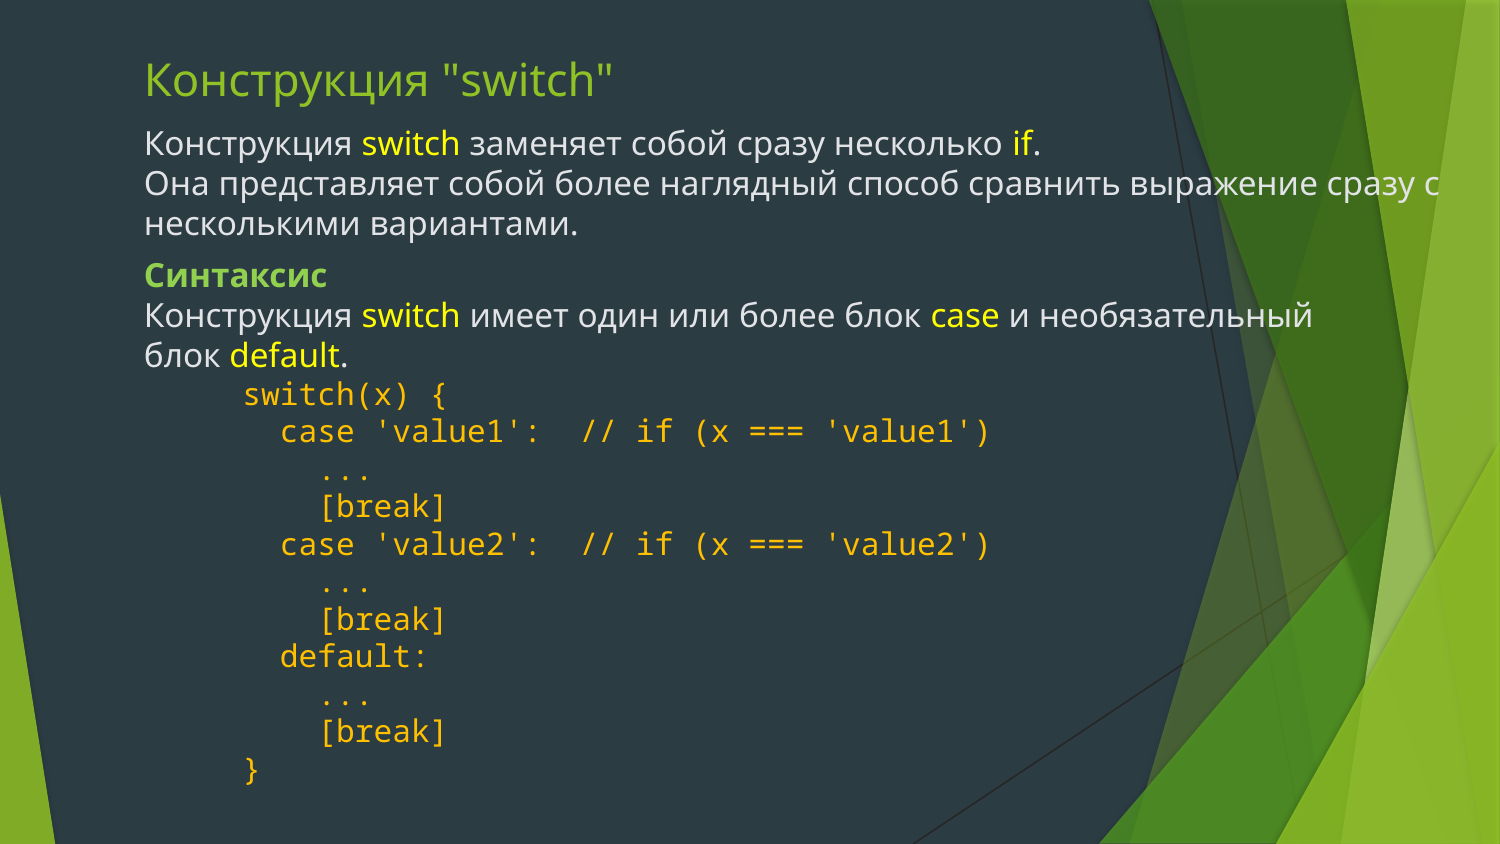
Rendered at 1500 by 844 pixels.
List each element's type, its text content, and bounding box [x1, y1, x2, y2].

title Конструкция "switch" [128, 43, 632, 114]
text_box Конструкция switch заменяет собой сразу несколько if. Она представляет собой более наглядный способ сравнить выражение сразу с несколькими вариантами. Синтаксис Конструкция switch имеет один или более блок case и необязательный блок default. switch(x) { case 'value1': // if (x === 'value1') ... [break] case 'value2': // if (x === 'value2') ... [break] default: ... [break] } [128, 114, 1459, 788]
